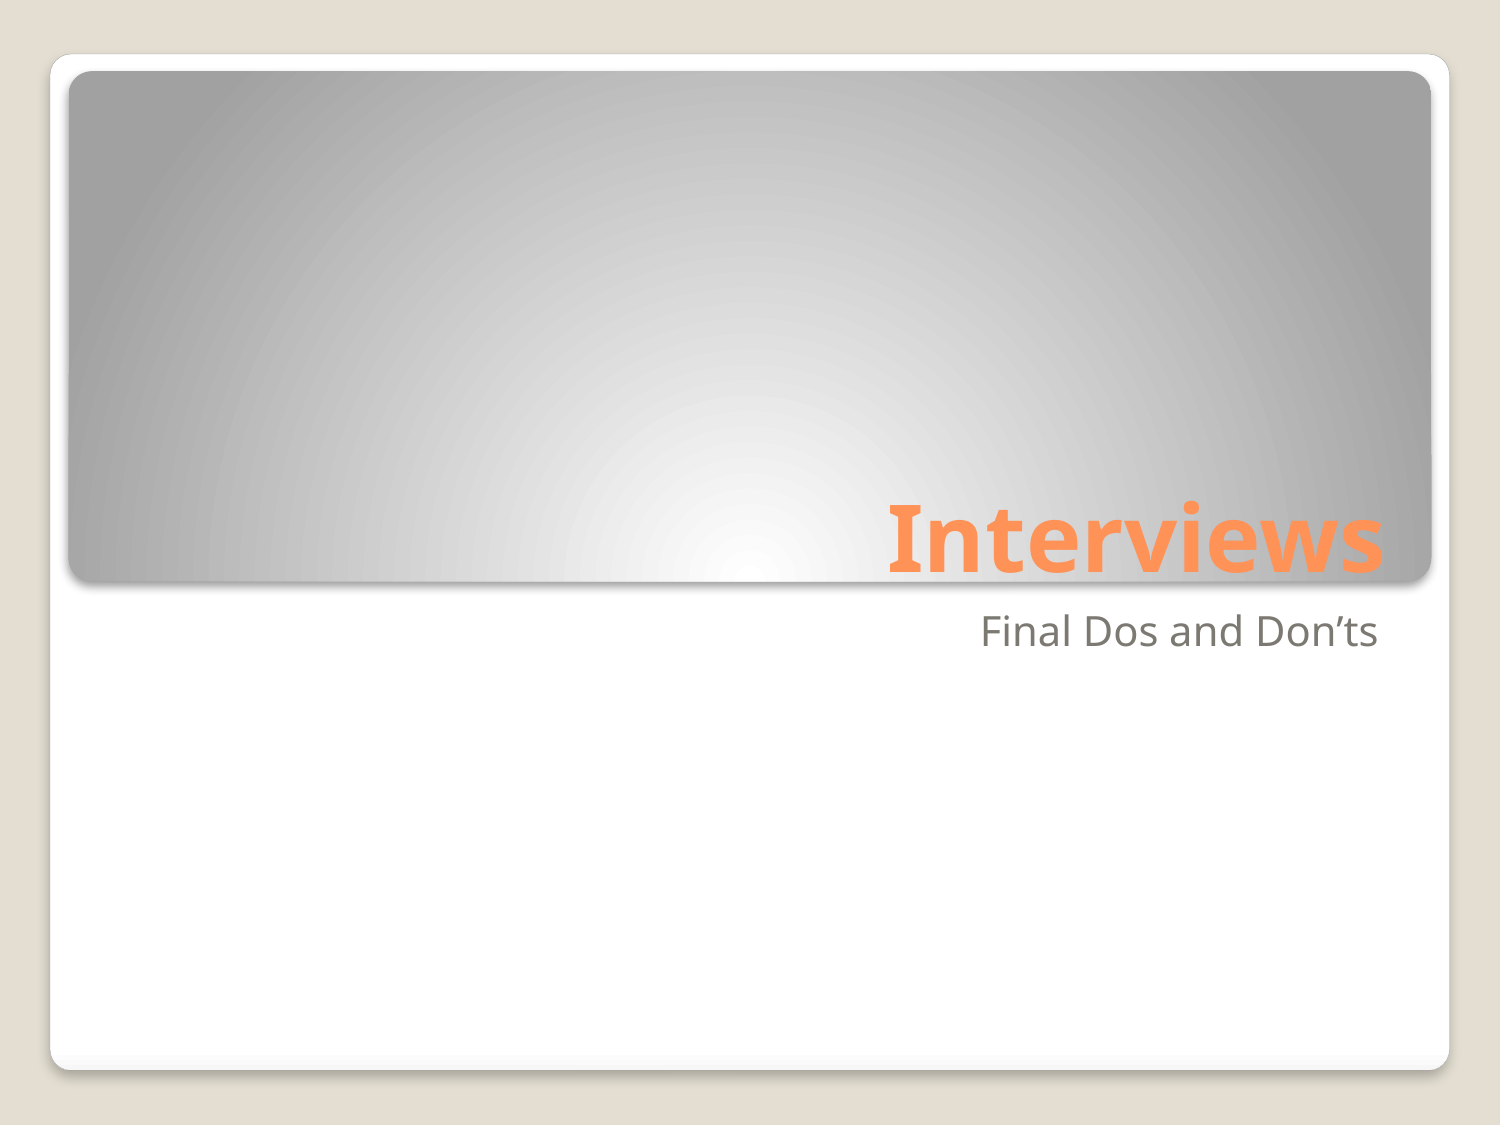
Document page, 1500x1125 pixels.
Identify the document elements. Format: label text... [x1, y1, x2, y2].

subtitle Final Dos and Don’ts [118, 604, 1394, 755]
title Interviews [118, 298, 1394, 599]
